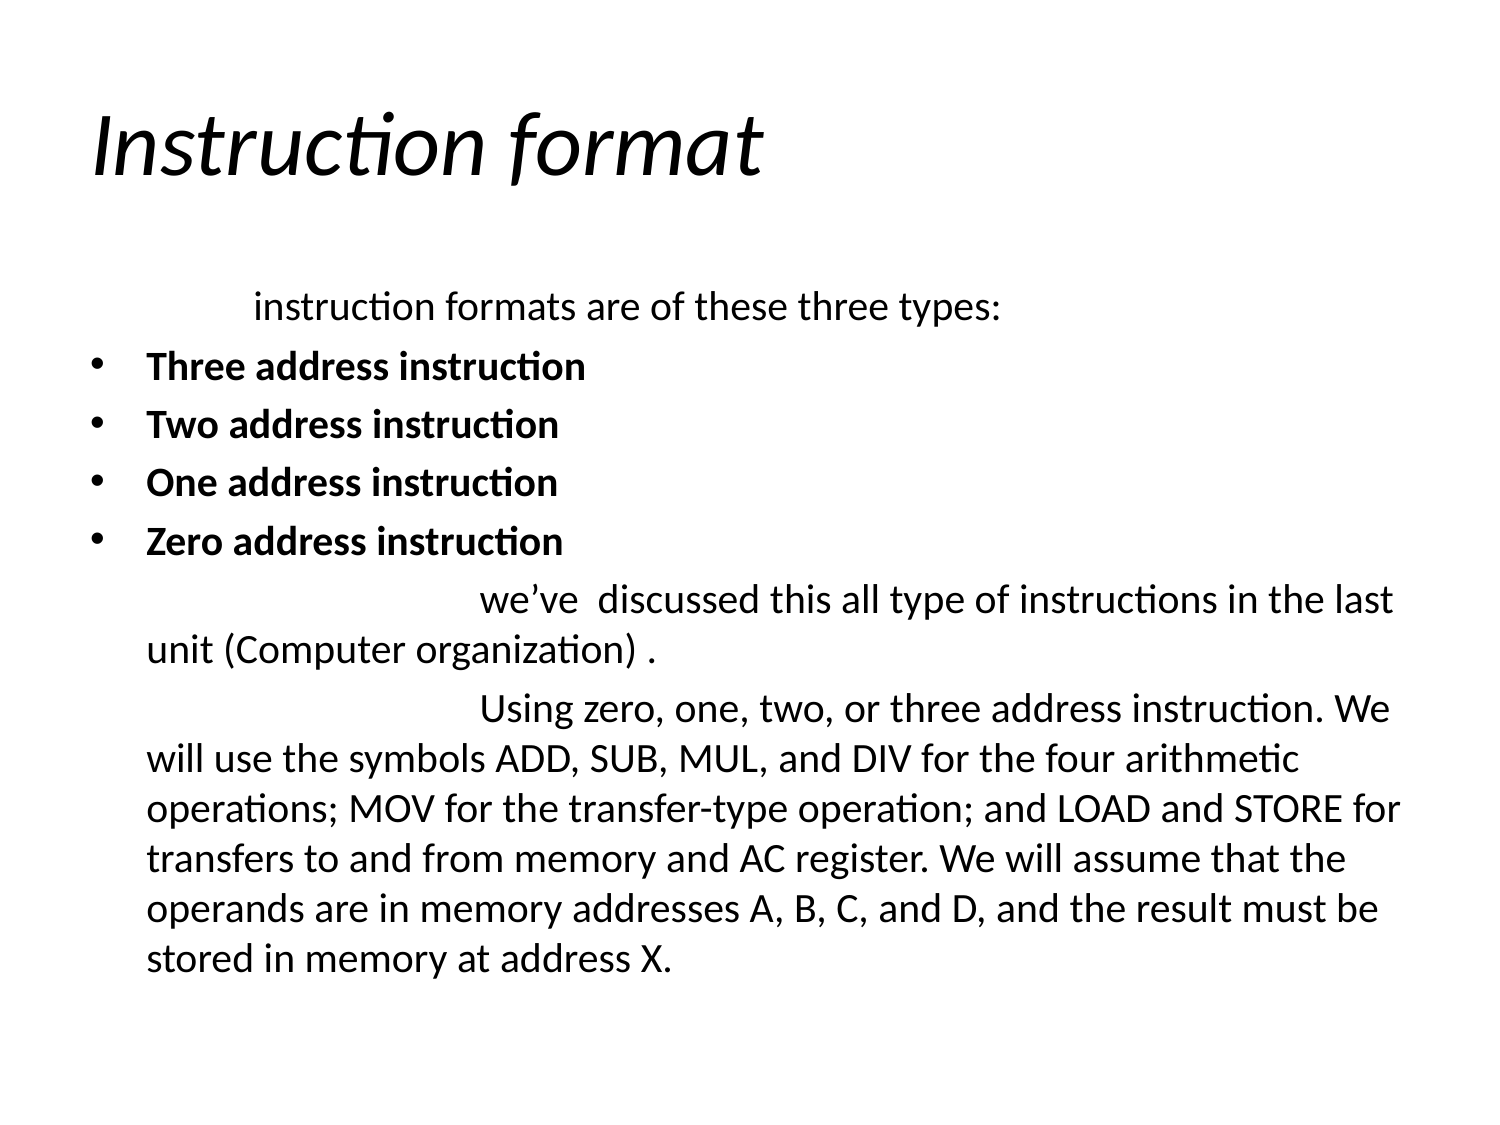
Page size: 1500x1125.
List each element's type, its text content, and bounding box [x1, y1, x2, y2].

list instruction formats are of these three types: Three address instruction Two address instruction One address instruction Zero address instruction we’ve discussed this all type of instructions in the last unit (Computer organization) . Using zero, one, two, or three address instruction. We will use the symbols ADD, SUB, MUL, and DIV for the four arithmetic operations; MOV for the transfer-type operation; and LOAD and STORE for transfers to and from memory and AC register. We will assume that the operands are in memory addresses A, B, C, and D, and the result must be stored in memory at address X. [75, 262, 1425, 1005]
title Instruction format [75, 45, 1425, 233]
